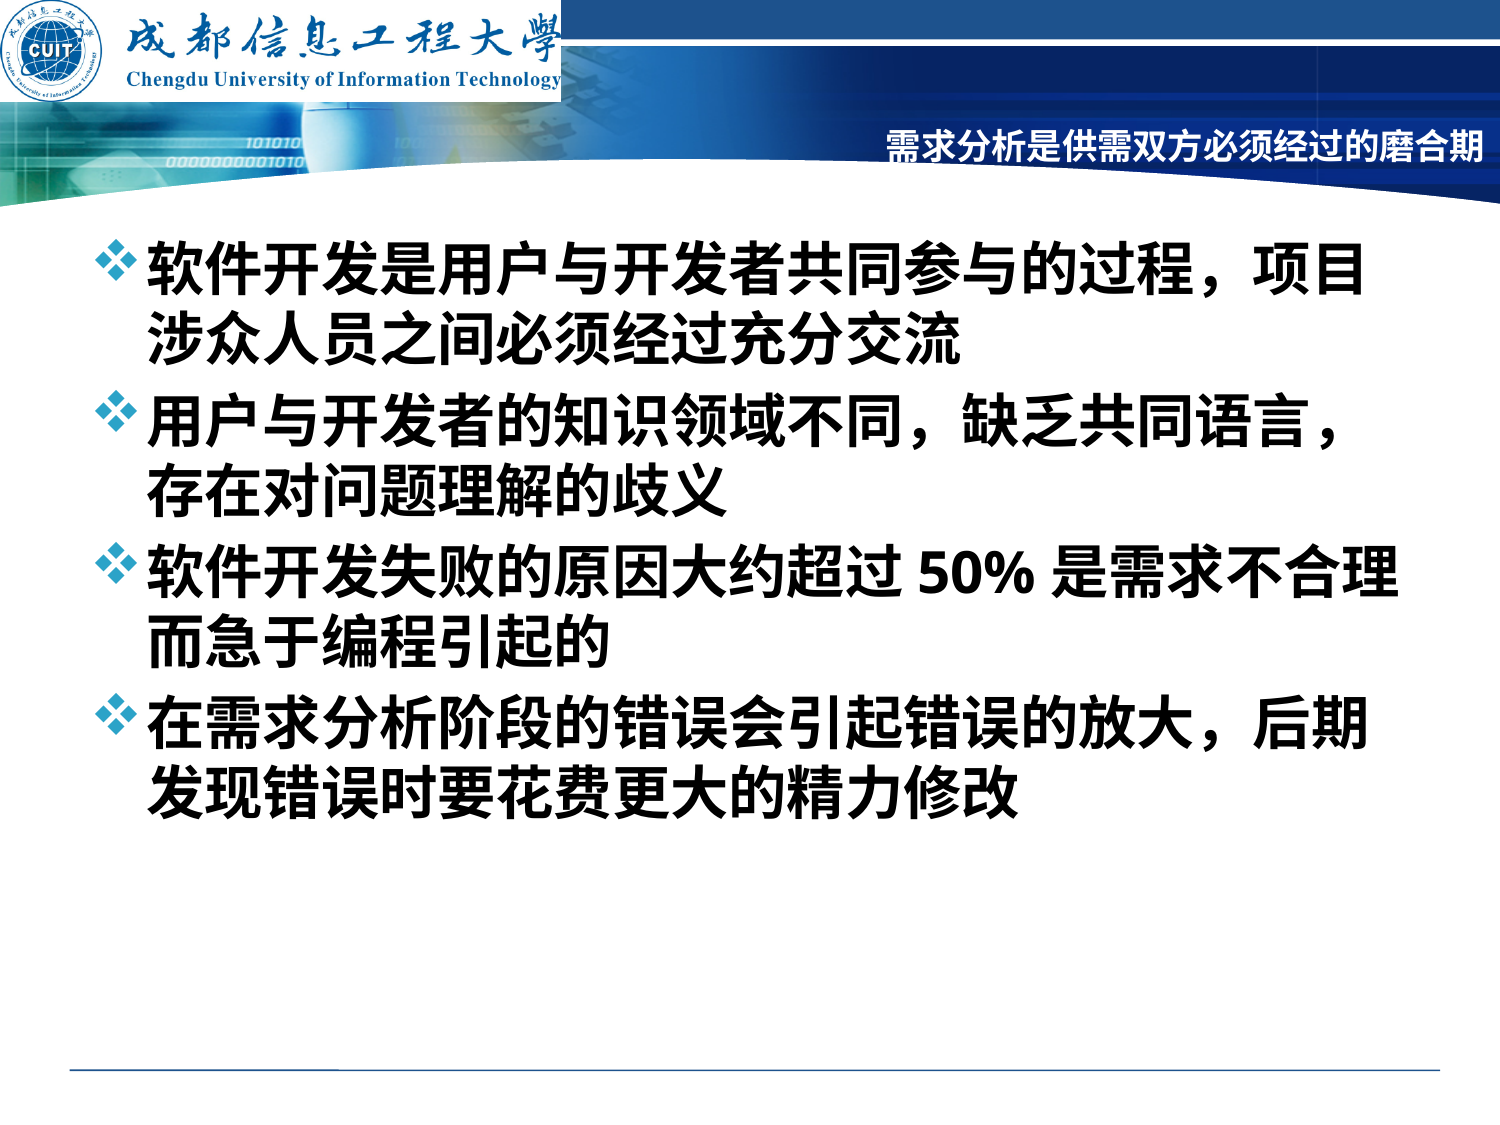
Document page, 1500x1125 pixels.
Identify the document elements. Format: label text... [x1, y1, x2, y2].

list 软件开发是用户与开发者共同参与的过程，项目涉众人员之间必须经过充分交流 用户与开发者的知识领域不同，缺乏共同语言，存在对问题理解的歧义 软件开发失败的原因大约超过50%是需求不合理而急于编程引起的 在需求分析阶段的错误会引起错误的放大，后期发现错误时要花费更大的精力修改 [74, 224, 1426, 1059]
picture [0, 0, 1500, 206]
title 需求分析是供需双方必须经过的磨合期 [212, 116, 1500, 218]
